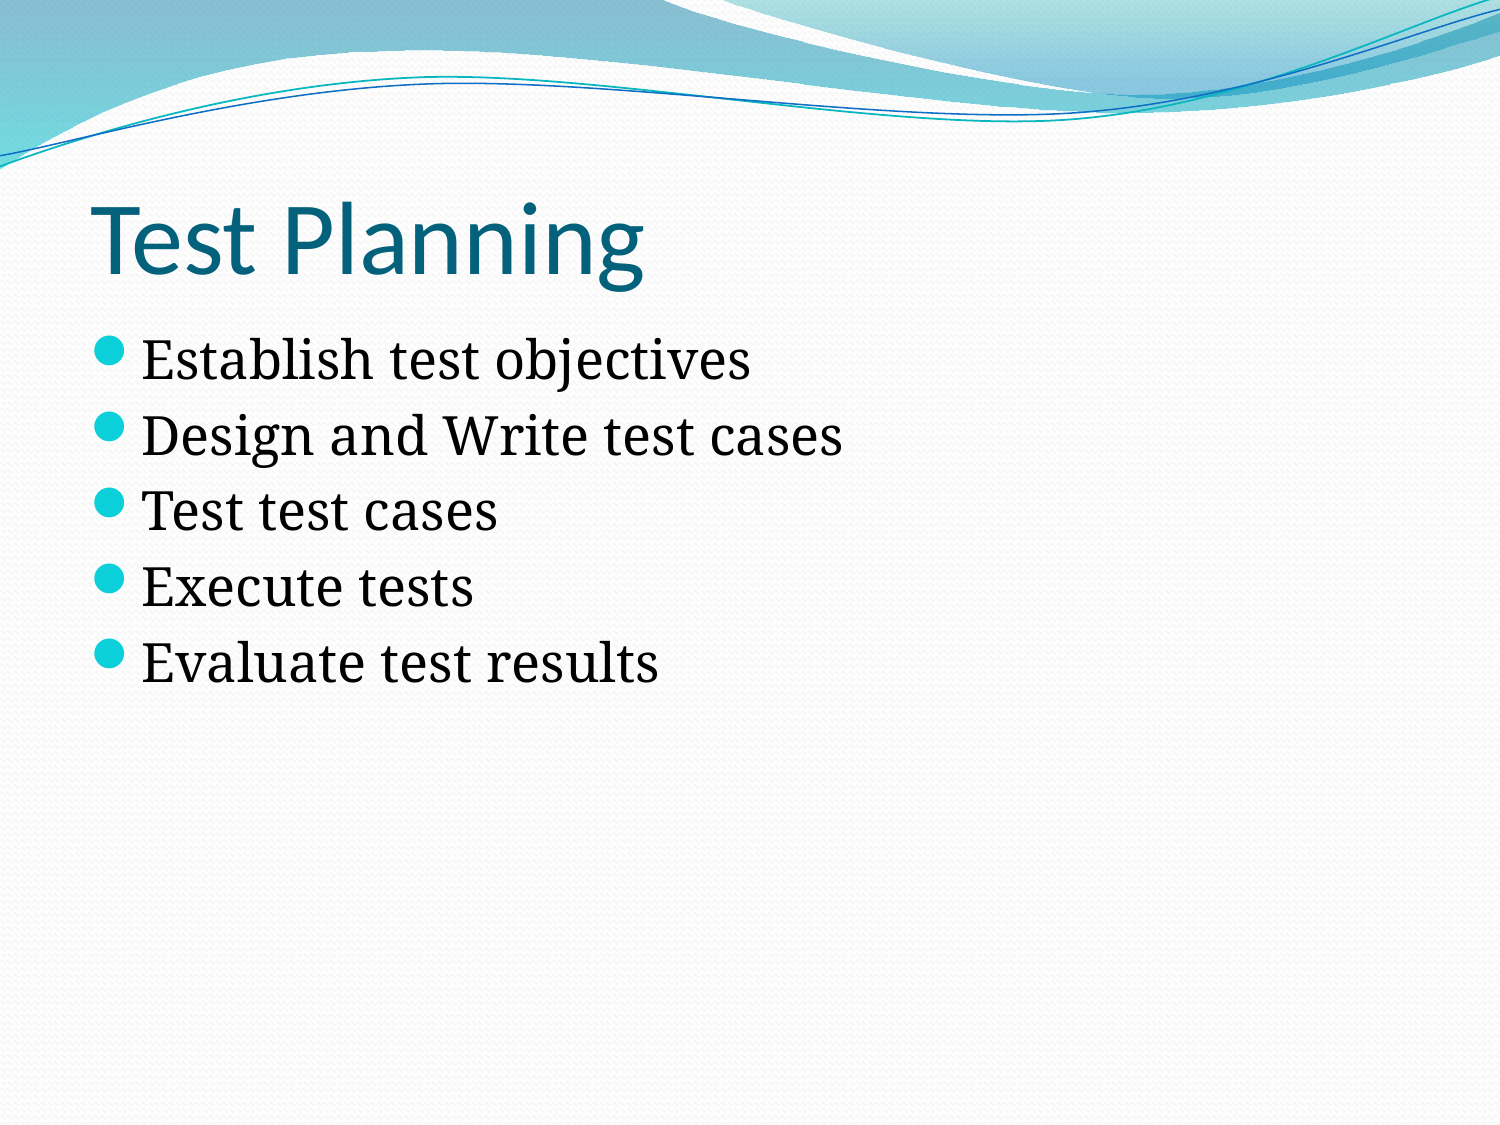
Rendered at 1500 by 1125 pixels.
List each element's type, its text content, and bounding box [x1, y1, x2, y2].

title Test Planning [75, 115, 1425, 303]
list Establish test objectives Design and Write test cases Test test cases Execute tests Evaluate test results [75, 317, 1425, 1038]
